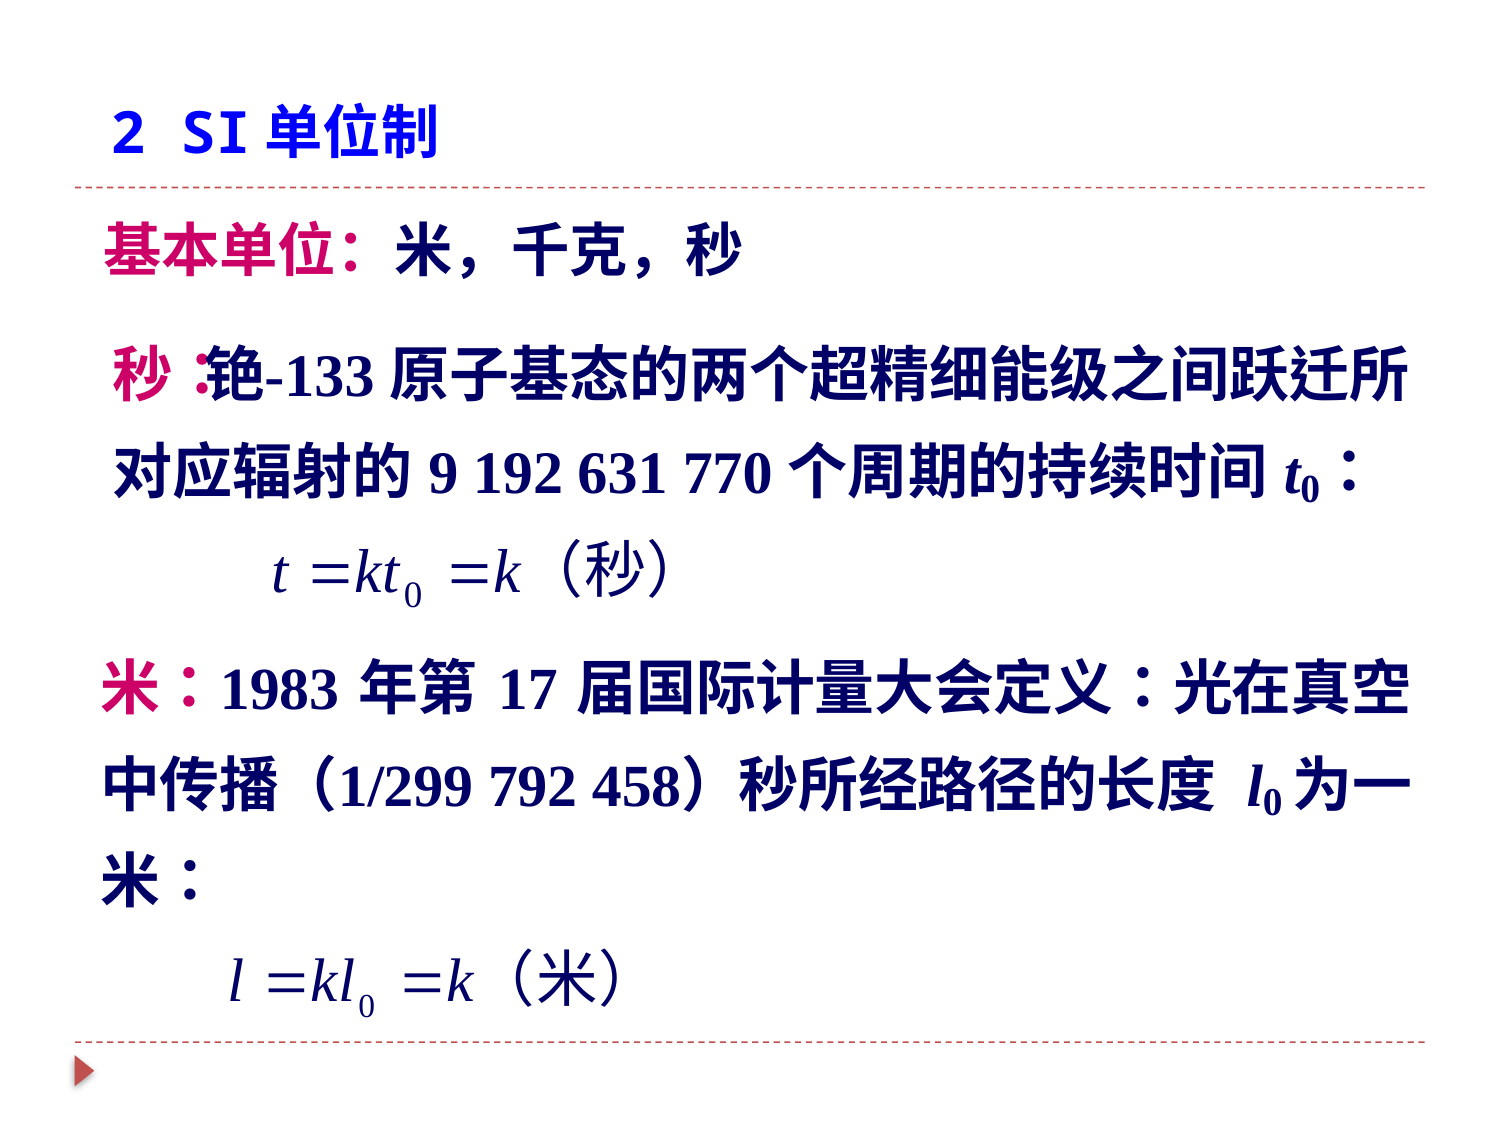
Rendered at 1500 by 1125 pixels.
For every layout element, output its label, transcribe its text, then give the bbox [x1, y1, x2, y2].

text_box 基本单位：米，千克，秒 [88, 205, 939, 291]
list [100, 648, 1412, 1048]
text_box 2 SI单位制 [95, 87, 821, 173]
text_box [111, 334, 1411, 648]
